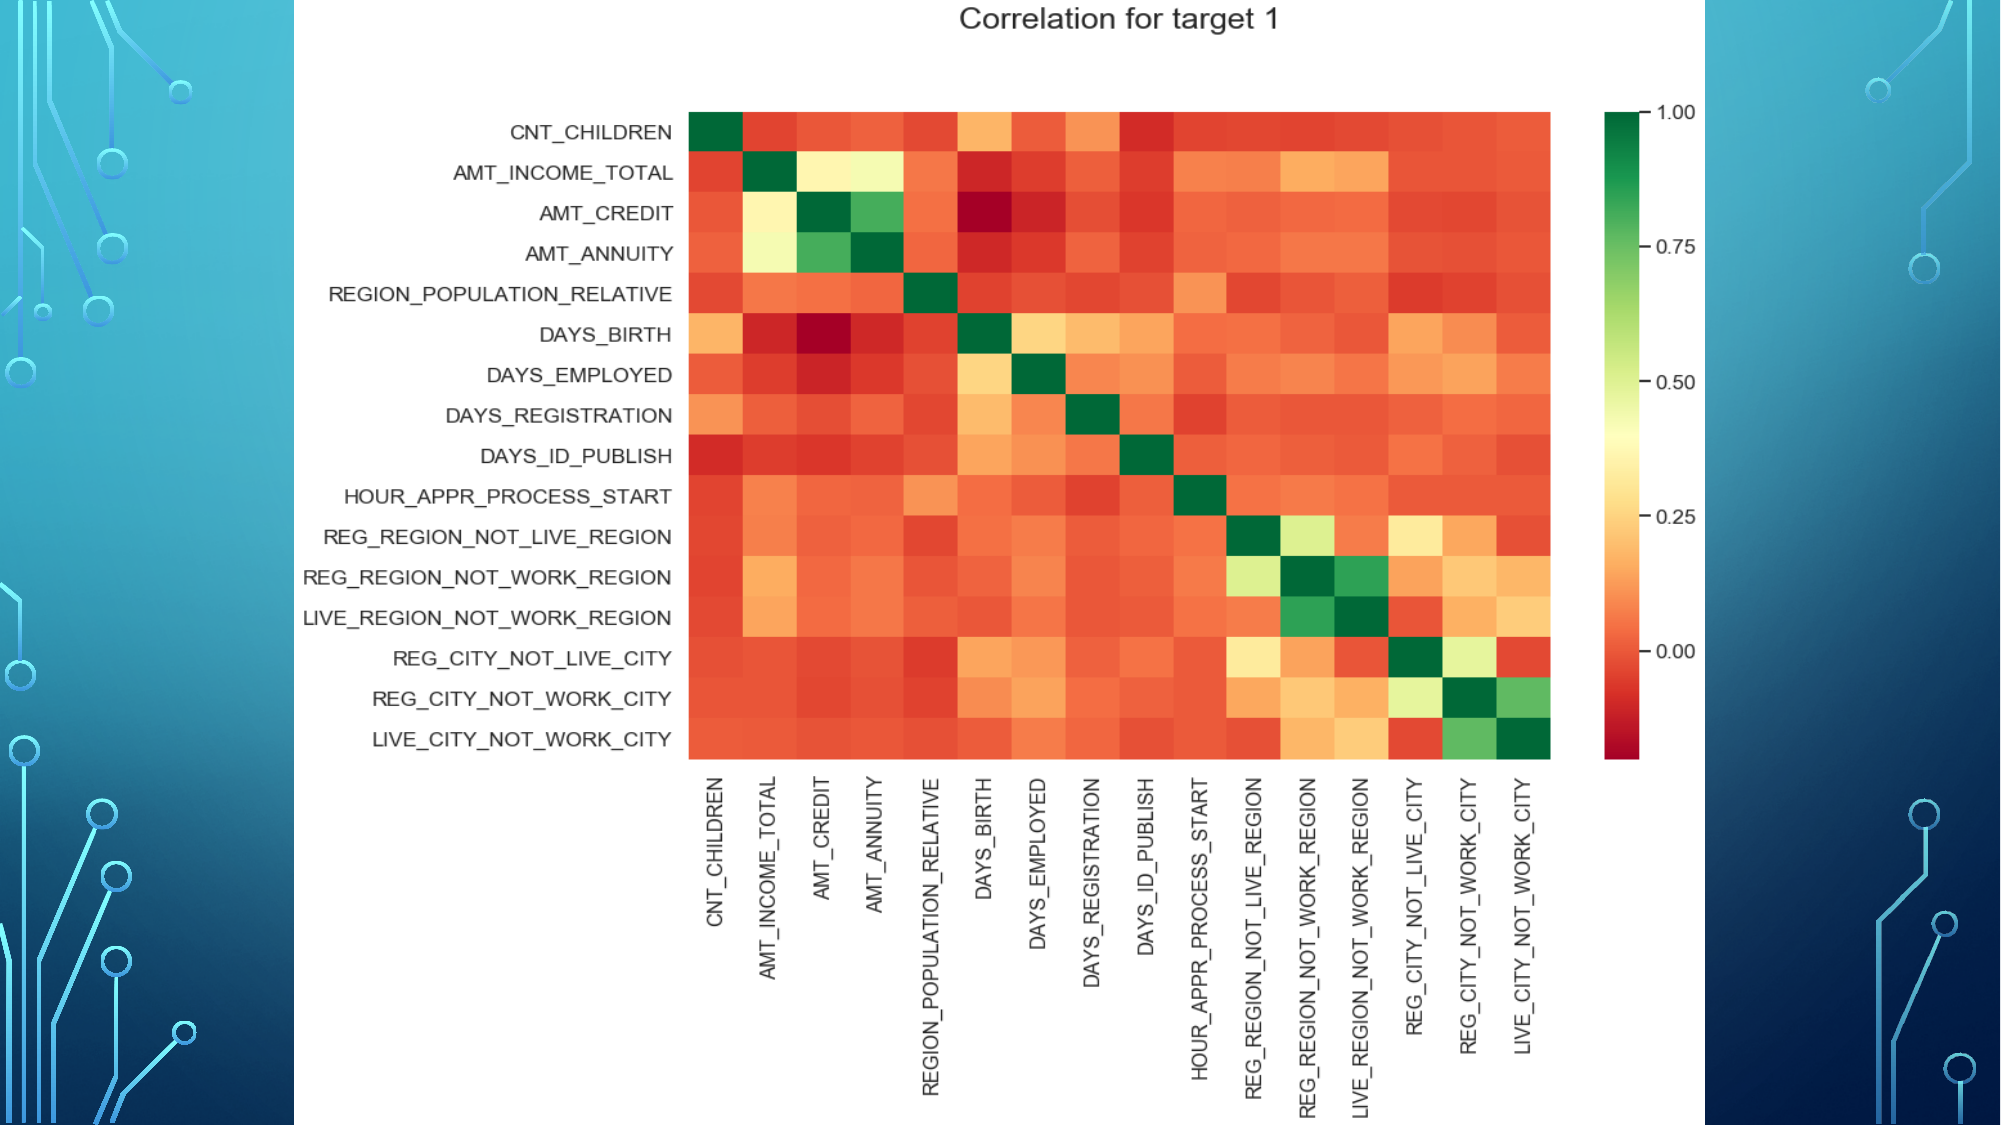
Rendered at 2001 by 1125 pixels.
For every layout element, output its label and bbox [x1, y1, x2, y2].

list [294, 0, 1706, 1125]
